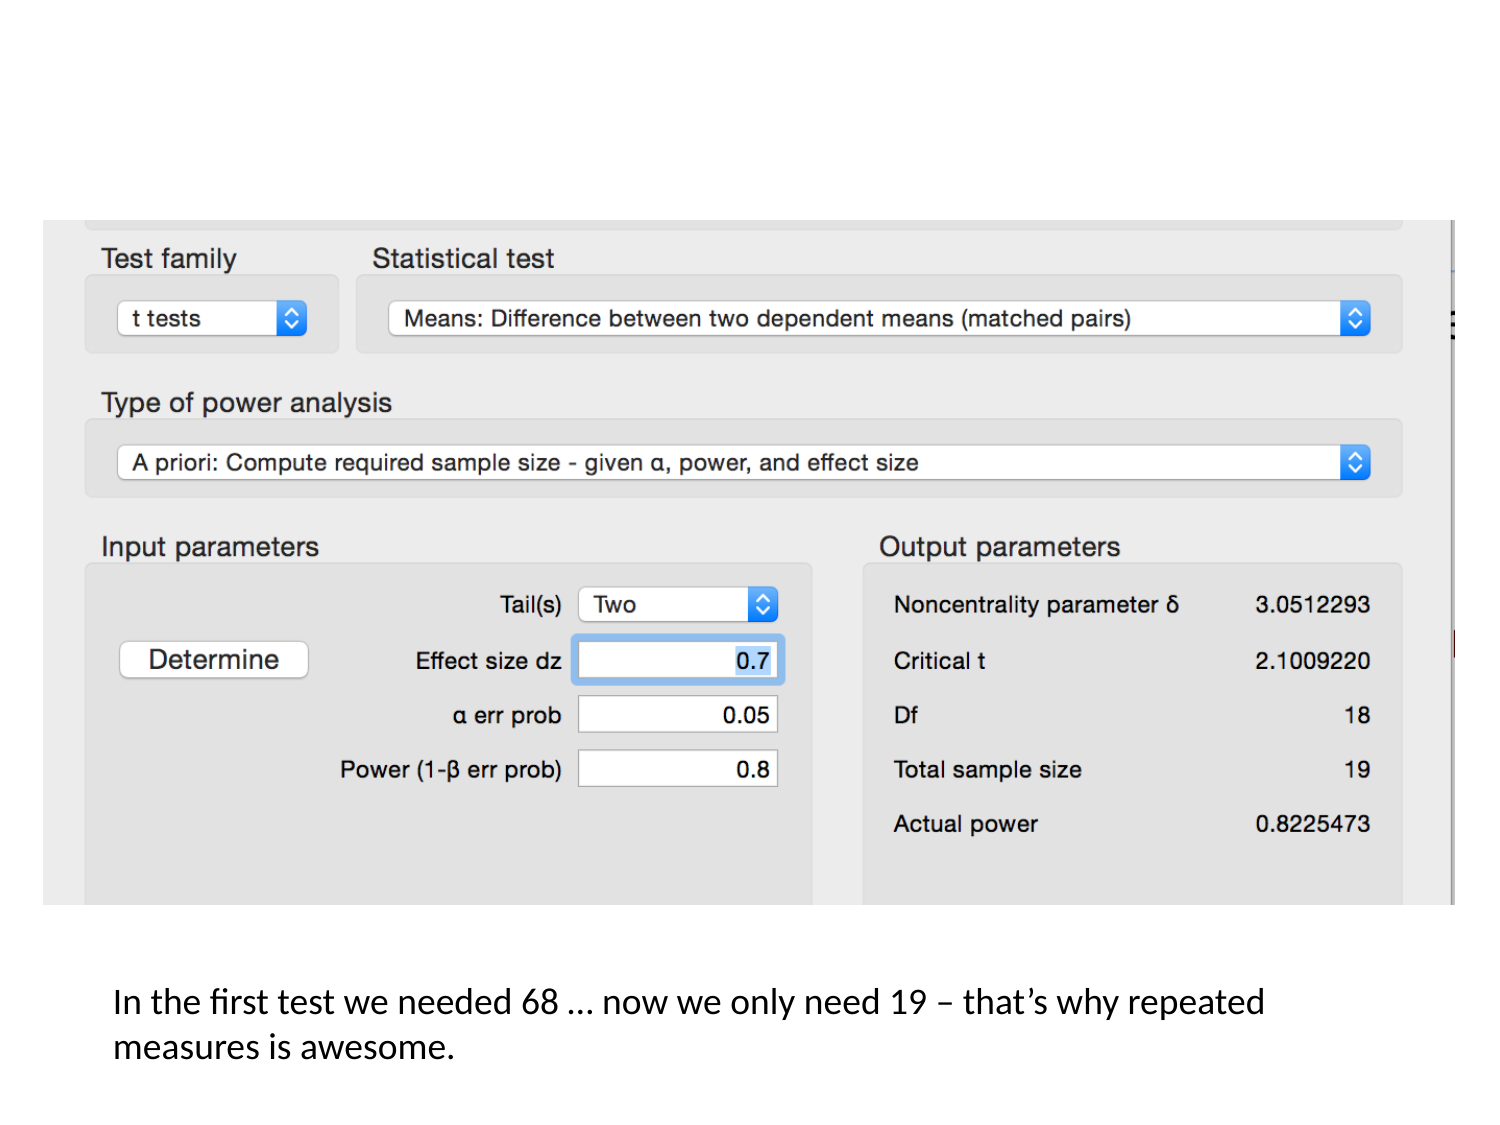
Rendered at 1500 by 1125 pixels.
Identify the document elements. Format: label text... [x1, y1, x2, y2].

text_box In the first test we needed 68 … now we only need 19 – that’s why repeated measures is awesome. [98, 969, 1435, 1075]
picture [43, 220, 1455, 905]
